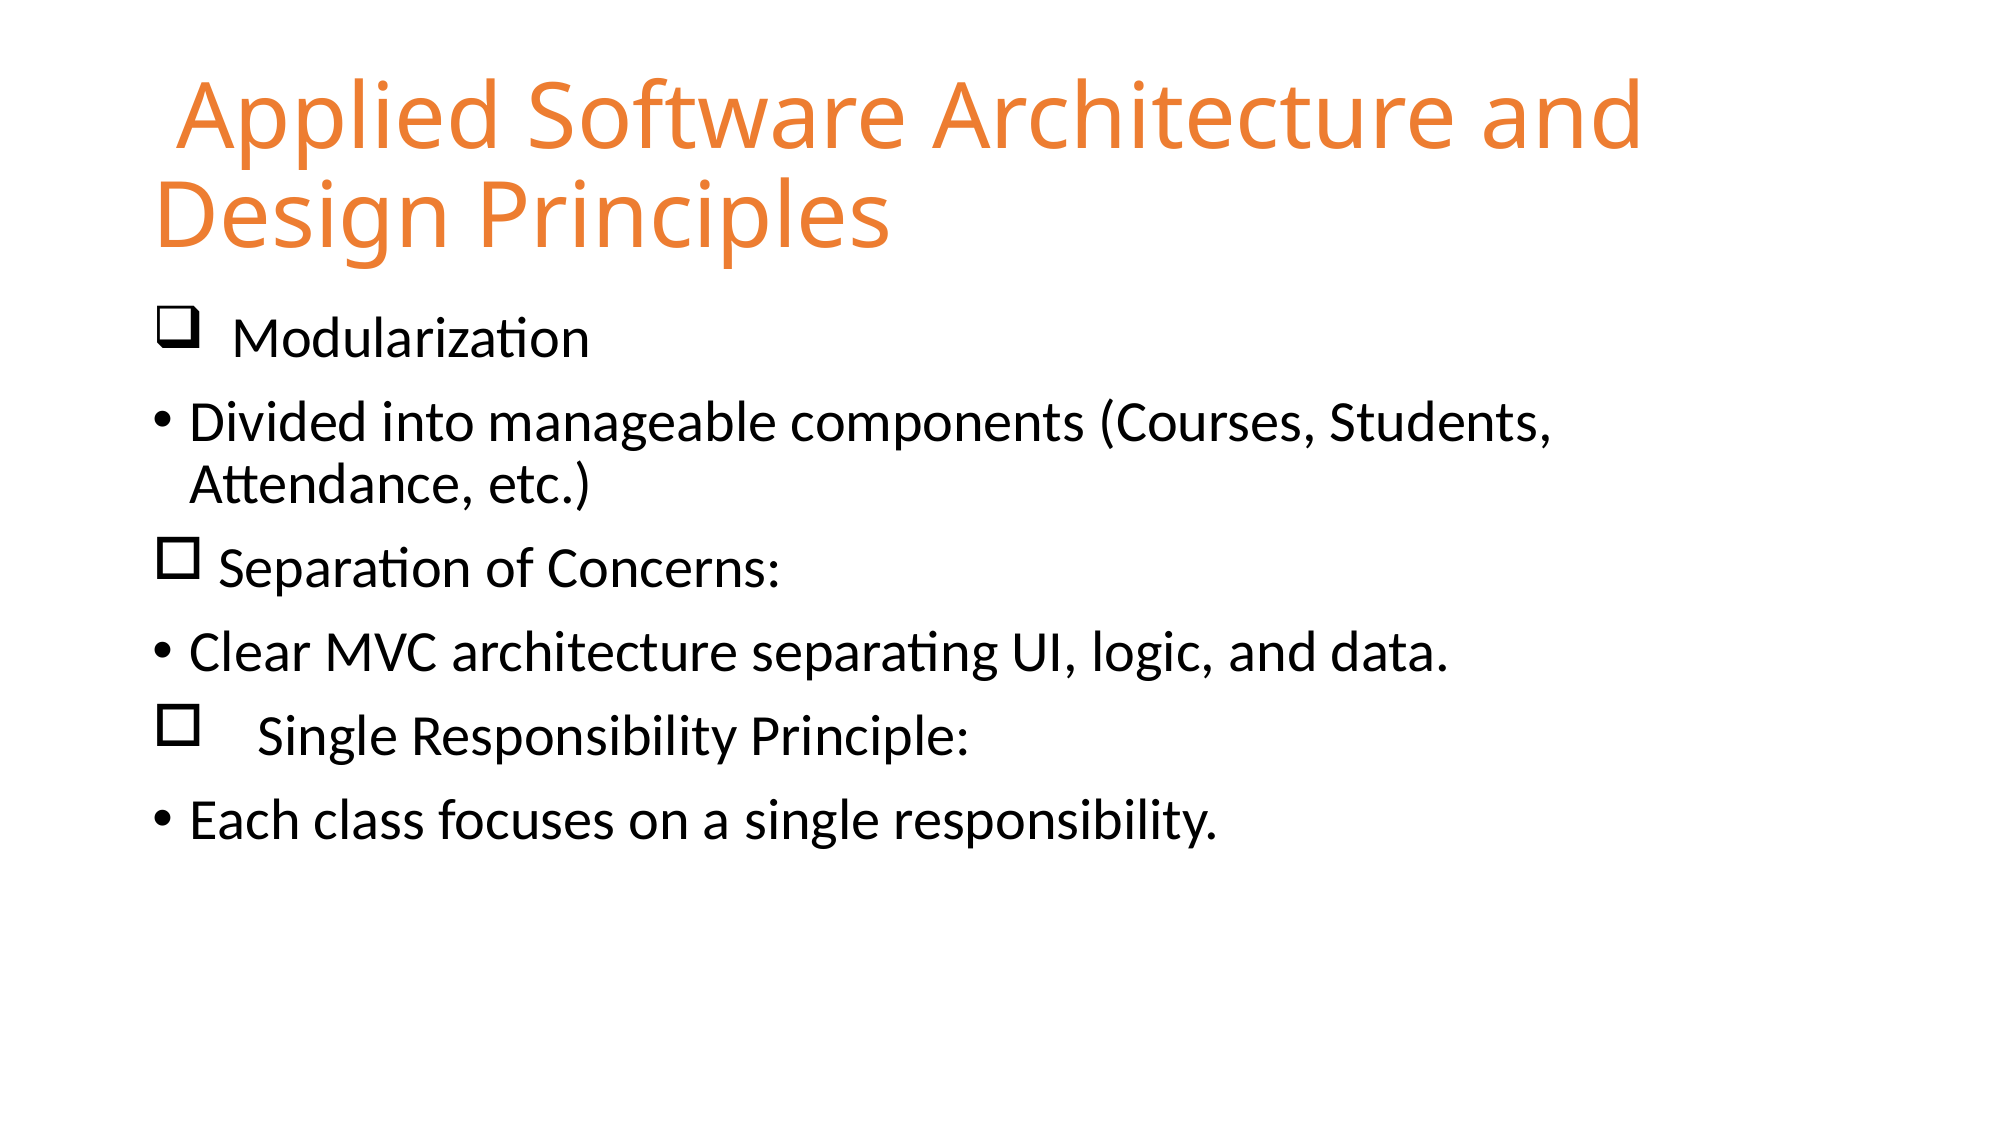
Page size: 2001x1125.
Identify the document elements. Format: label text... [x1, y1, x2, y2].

title Applied Software Architecture and Design Principles [137, 59, 1863, 278]
list Modularization Divided into manageable components (Courses, Students, Attendance, etc.) Separation of Concerns: Clear MVC architecture separating UI, logic, and data. Single Responsibility Principle: Each class focuses on a single responsibility. [137, 299, 1715, 1014]
